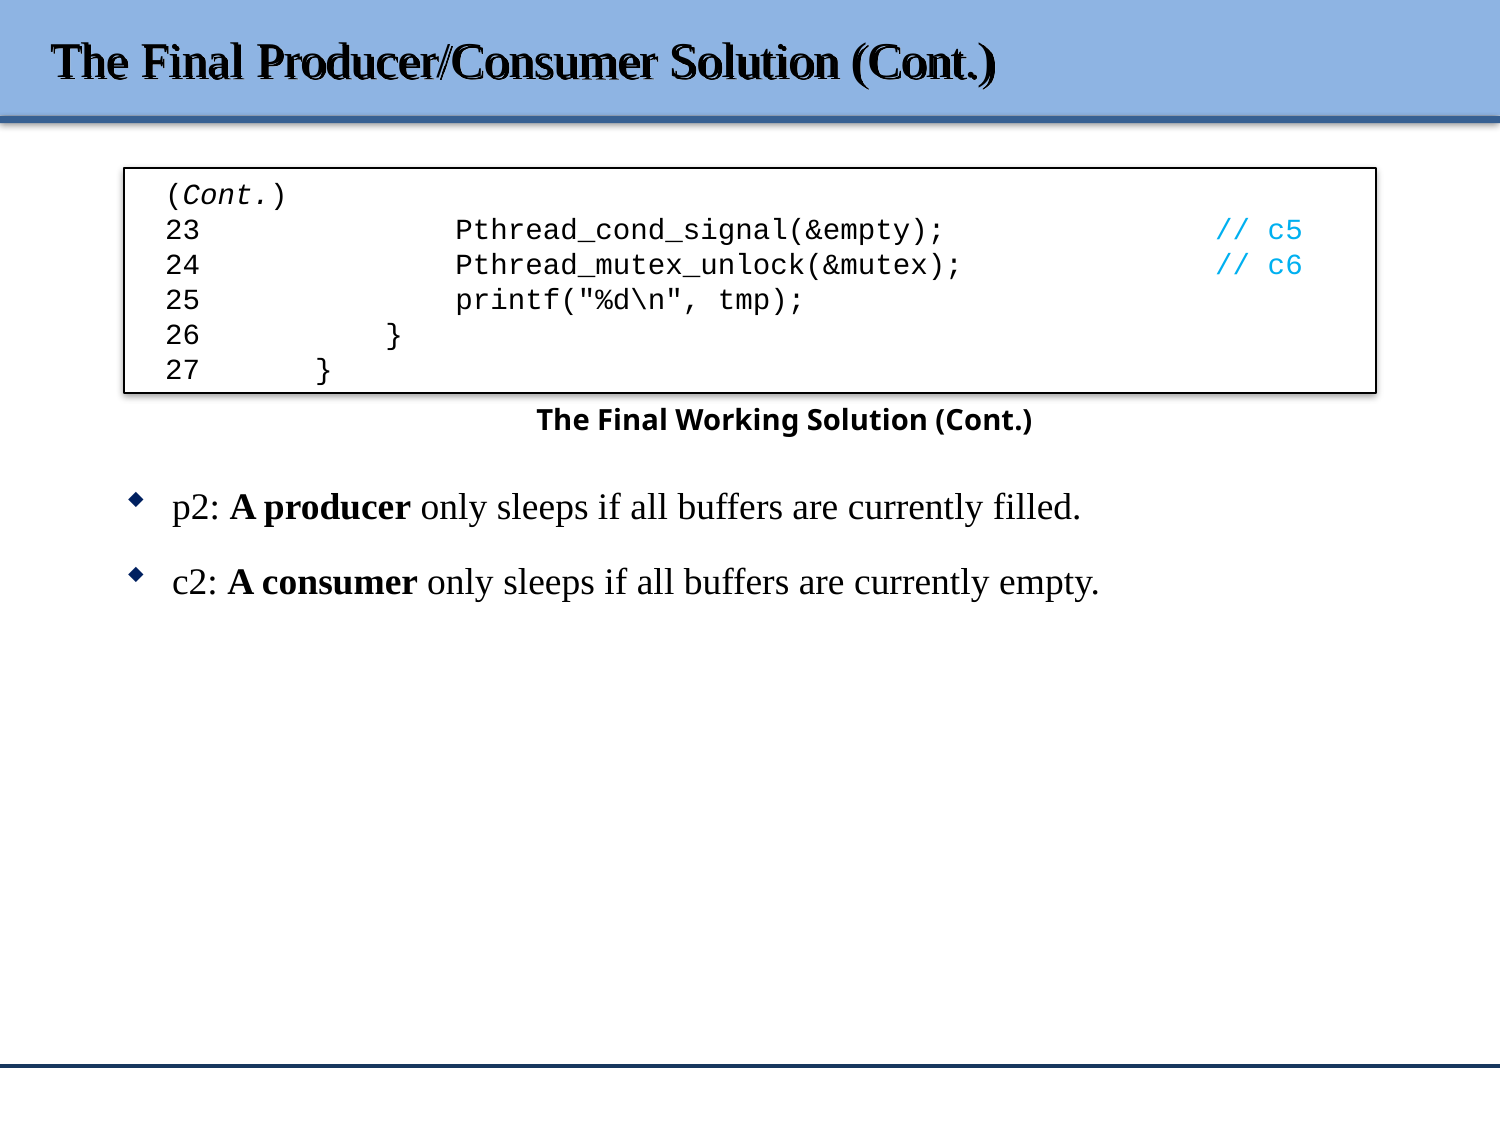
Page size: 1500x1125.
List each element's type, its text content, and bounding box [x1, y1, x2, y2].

text_box The Final Working Solution (Cont.) [521, 393, 1048, 444]
text_box (Cont.) 23 Pthread_cond_signal(&empty); // c5 24 Pthread_mutex_unlock(&mutex); // c6 25 printf("%d\n", tmp); 26 } 27 } [121, 165, 1379, 396]
list p2: A producer only sleeps if all buffers are currently filled. c2: A consumer only sleeps if all buffers are currently empty. [34, 144, 1477, 1048]
title The Final Producer/Consumer Solution (Cont.) [34, 8, 1477, 106]
